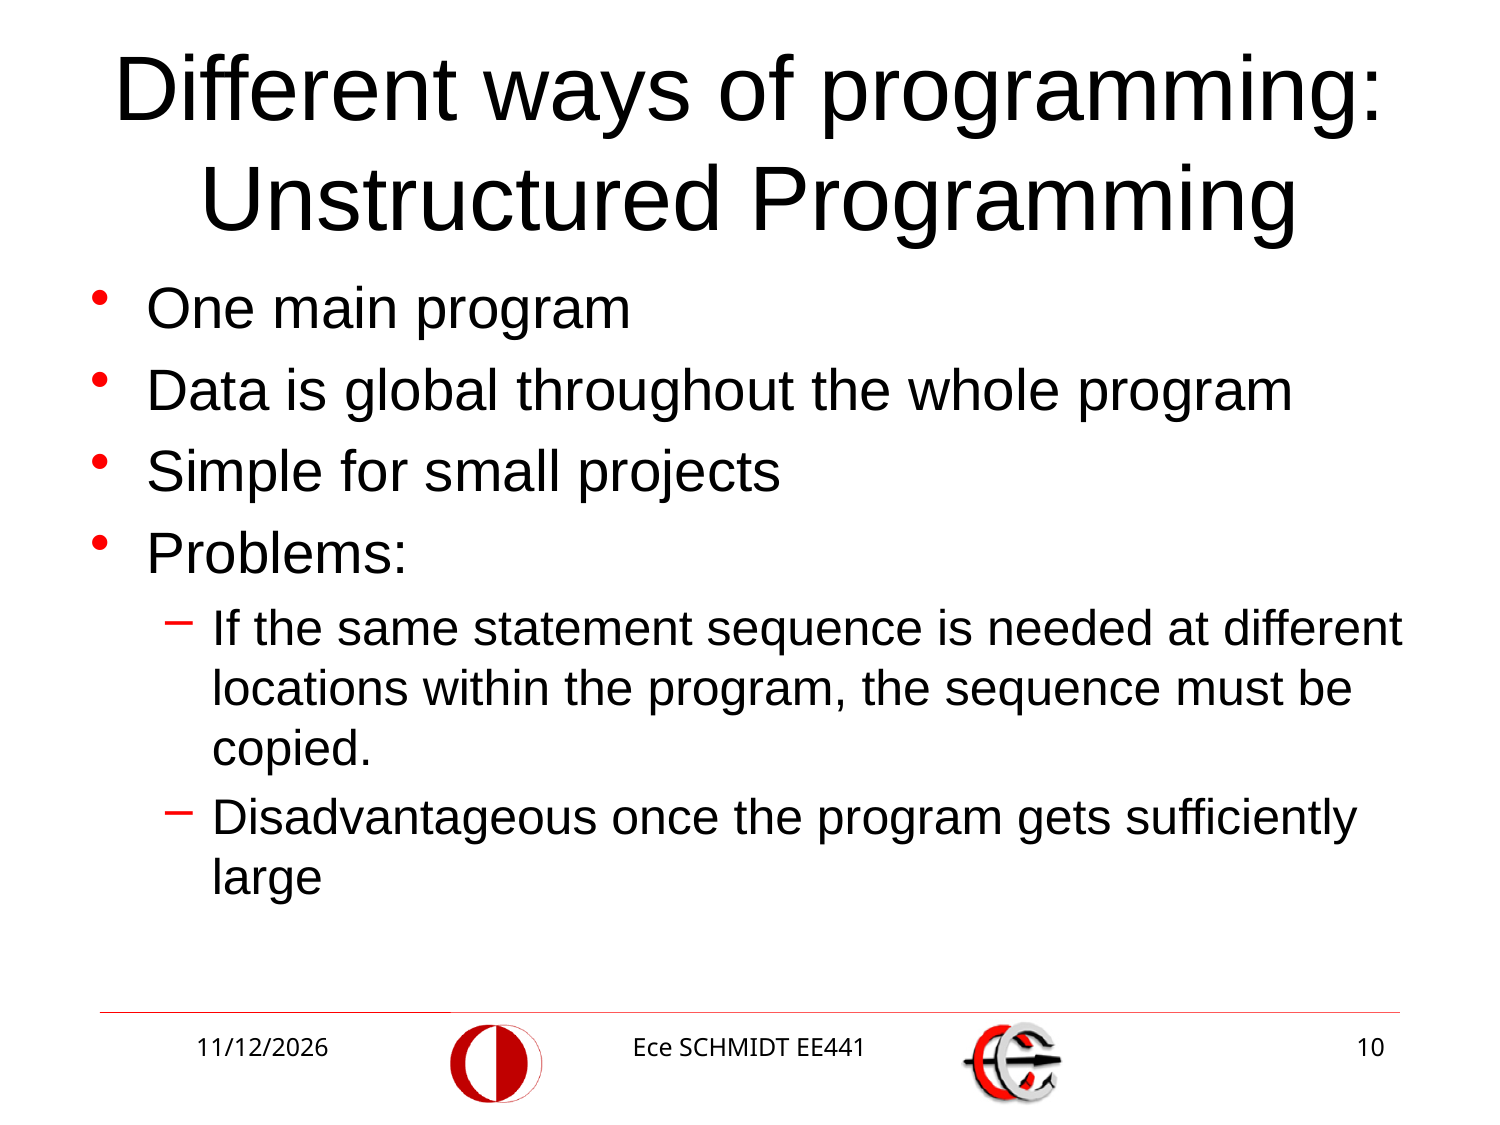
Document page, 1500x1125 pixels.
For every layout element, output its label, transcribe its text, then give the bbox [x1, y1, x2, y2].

title Different ways of programming: Unstructured Programming [75, 45, 1425, 233]
picture [448, 1023, 543, 1103]
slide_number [99, 1024, 425, 1103]
slide_number 10 [1074, 1024, 1400, 1103]
list One main program Data is global throughout the whole program Simple for small projects Problems: If the same statement sequence is needed at different locations within the program, the sequence must be copied. Disadvantageous once the program gets sufficiently large [75, 262, 1425, 1005]
footer Ece SCHMIDT EE441 [512, 1024, 988, 1103]
picture [950, 1019, 1068, 1106]
